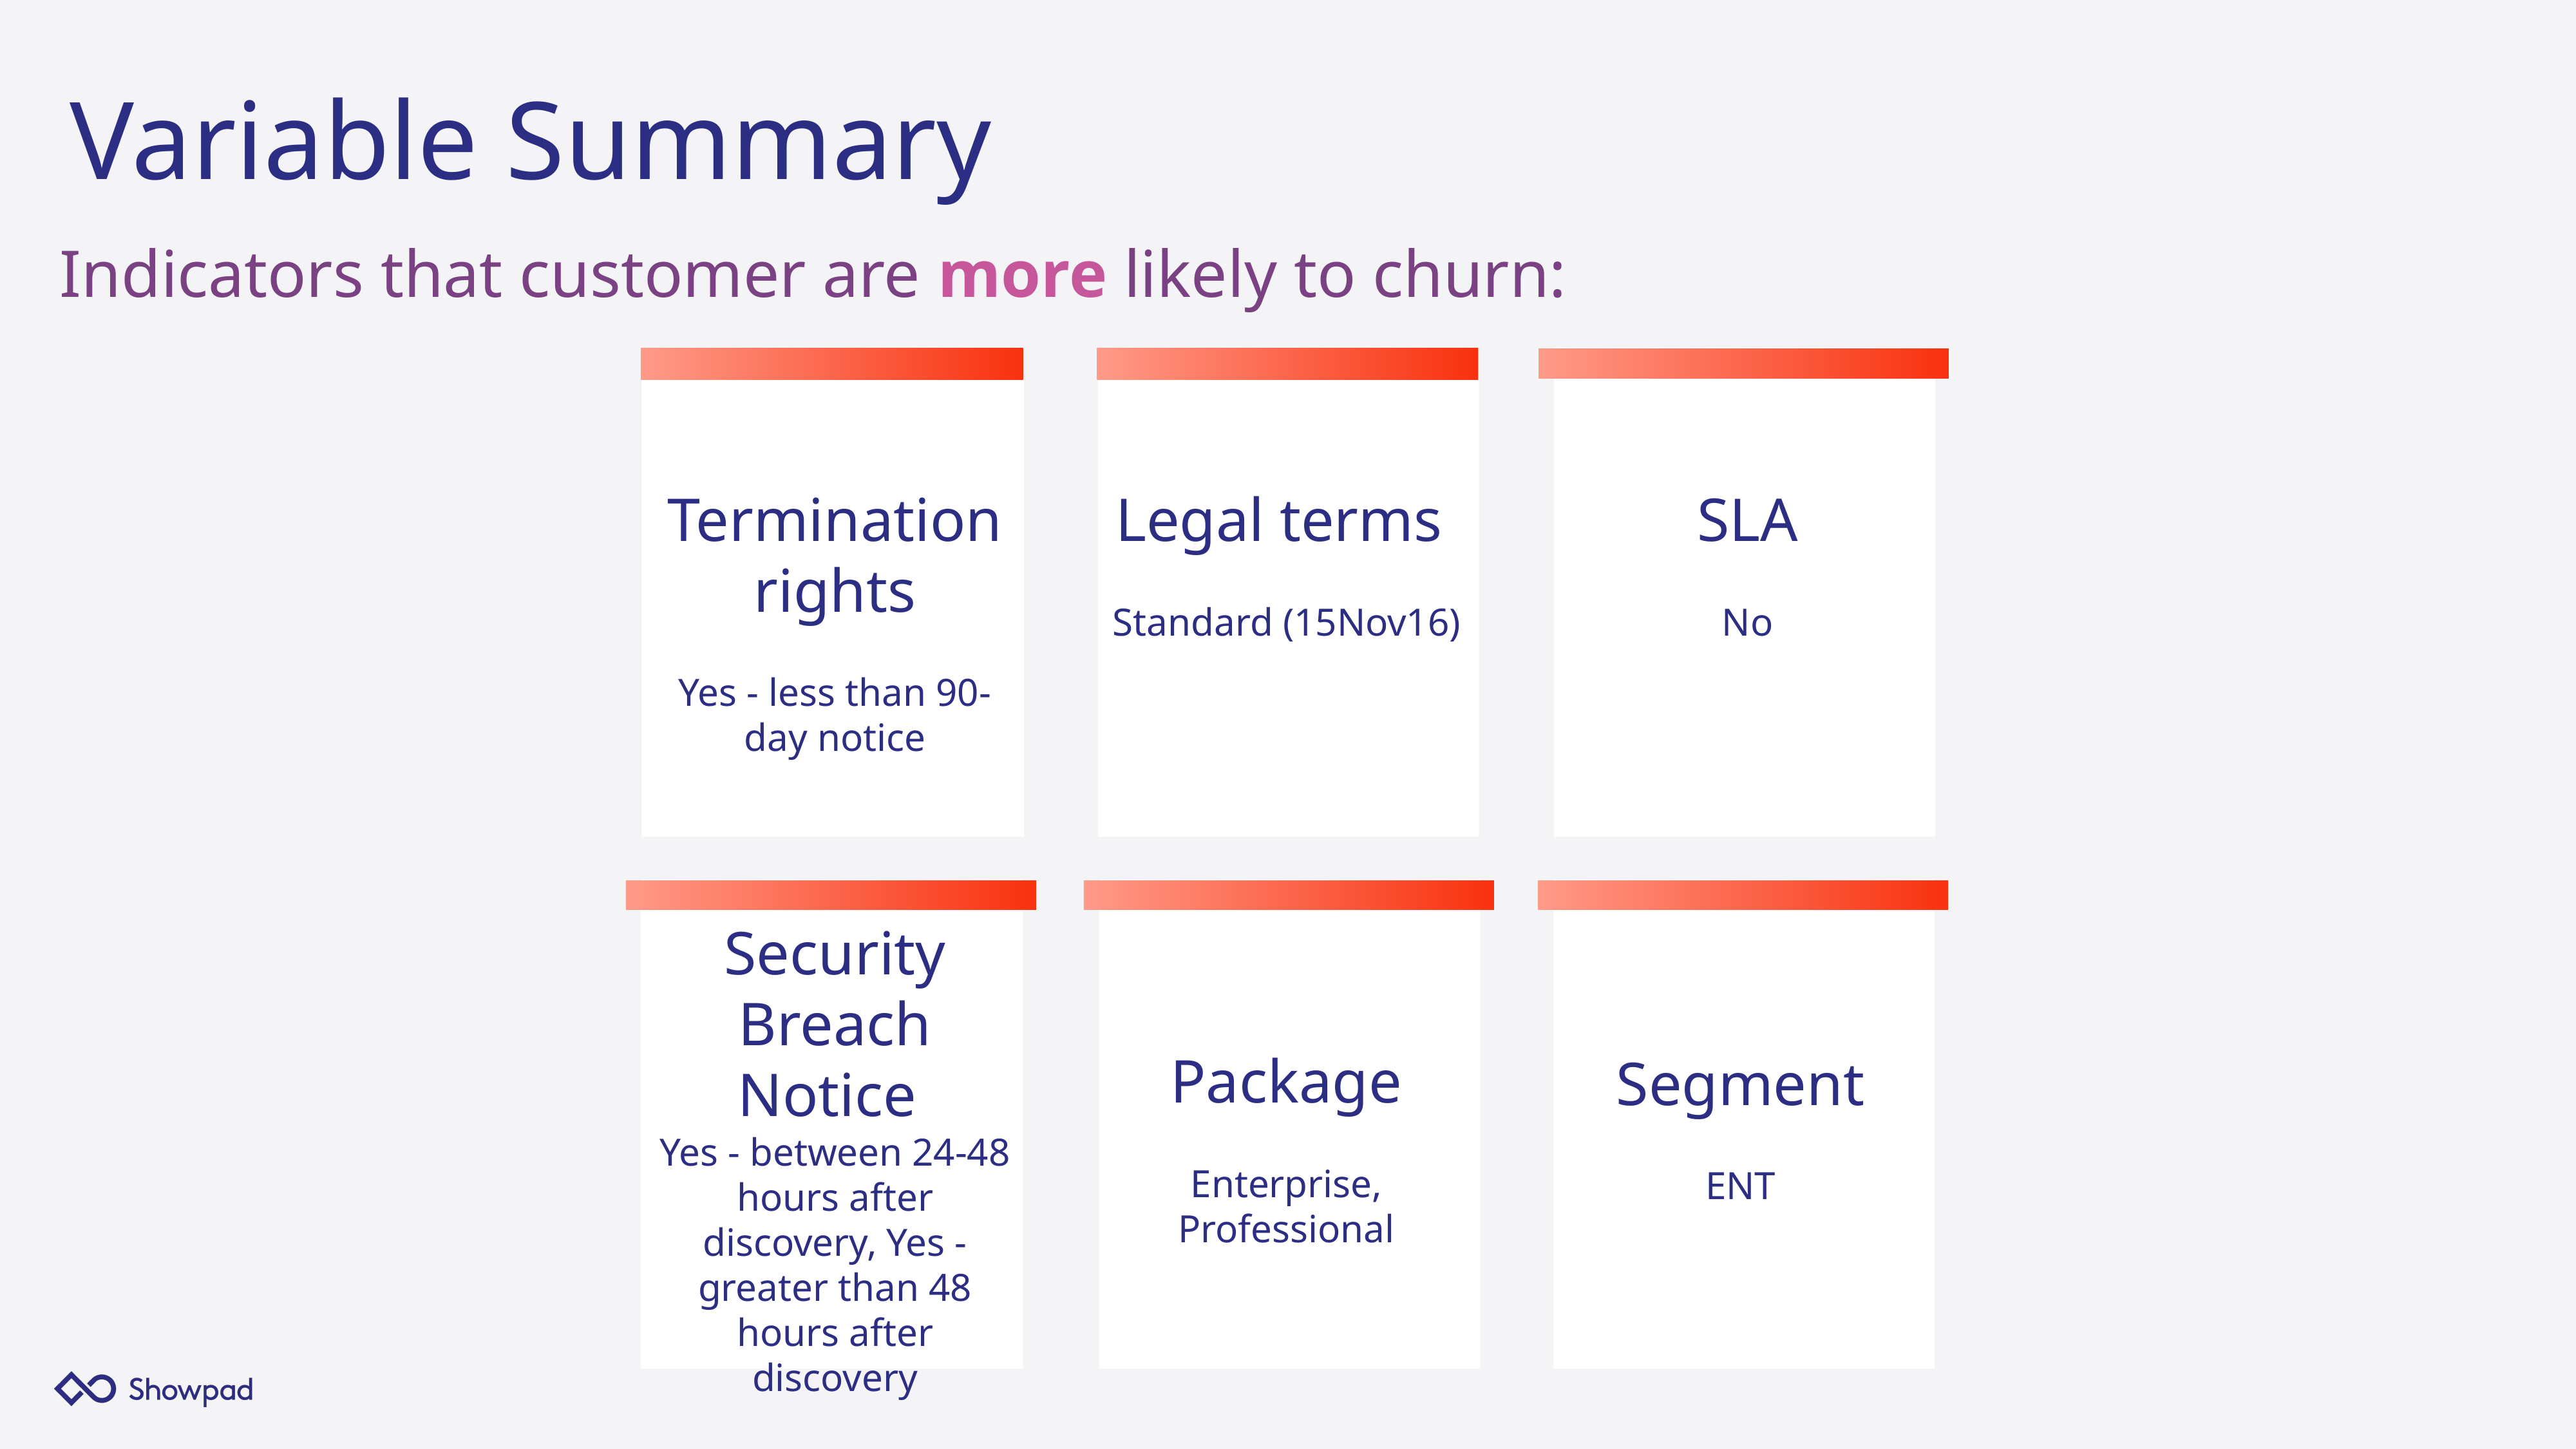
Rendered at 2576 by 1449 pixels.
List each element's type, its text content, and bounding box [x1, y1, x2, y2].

text_box Indicators that customer are more likely to churn: [50, 227, 2528, 305]
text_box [1552, 879, 1935, 1369]
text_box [639, 879, 1023, 1369]
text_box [640, 347, 1025, 837]
picture [50, 1370, 260, 1410]
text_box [1553, 347, 1936, 837]
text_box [1098, 879, 1481, 1369]
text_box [1097, 347, 1479, 837]
title Variable Summary [50, 61, 2528, 227]
